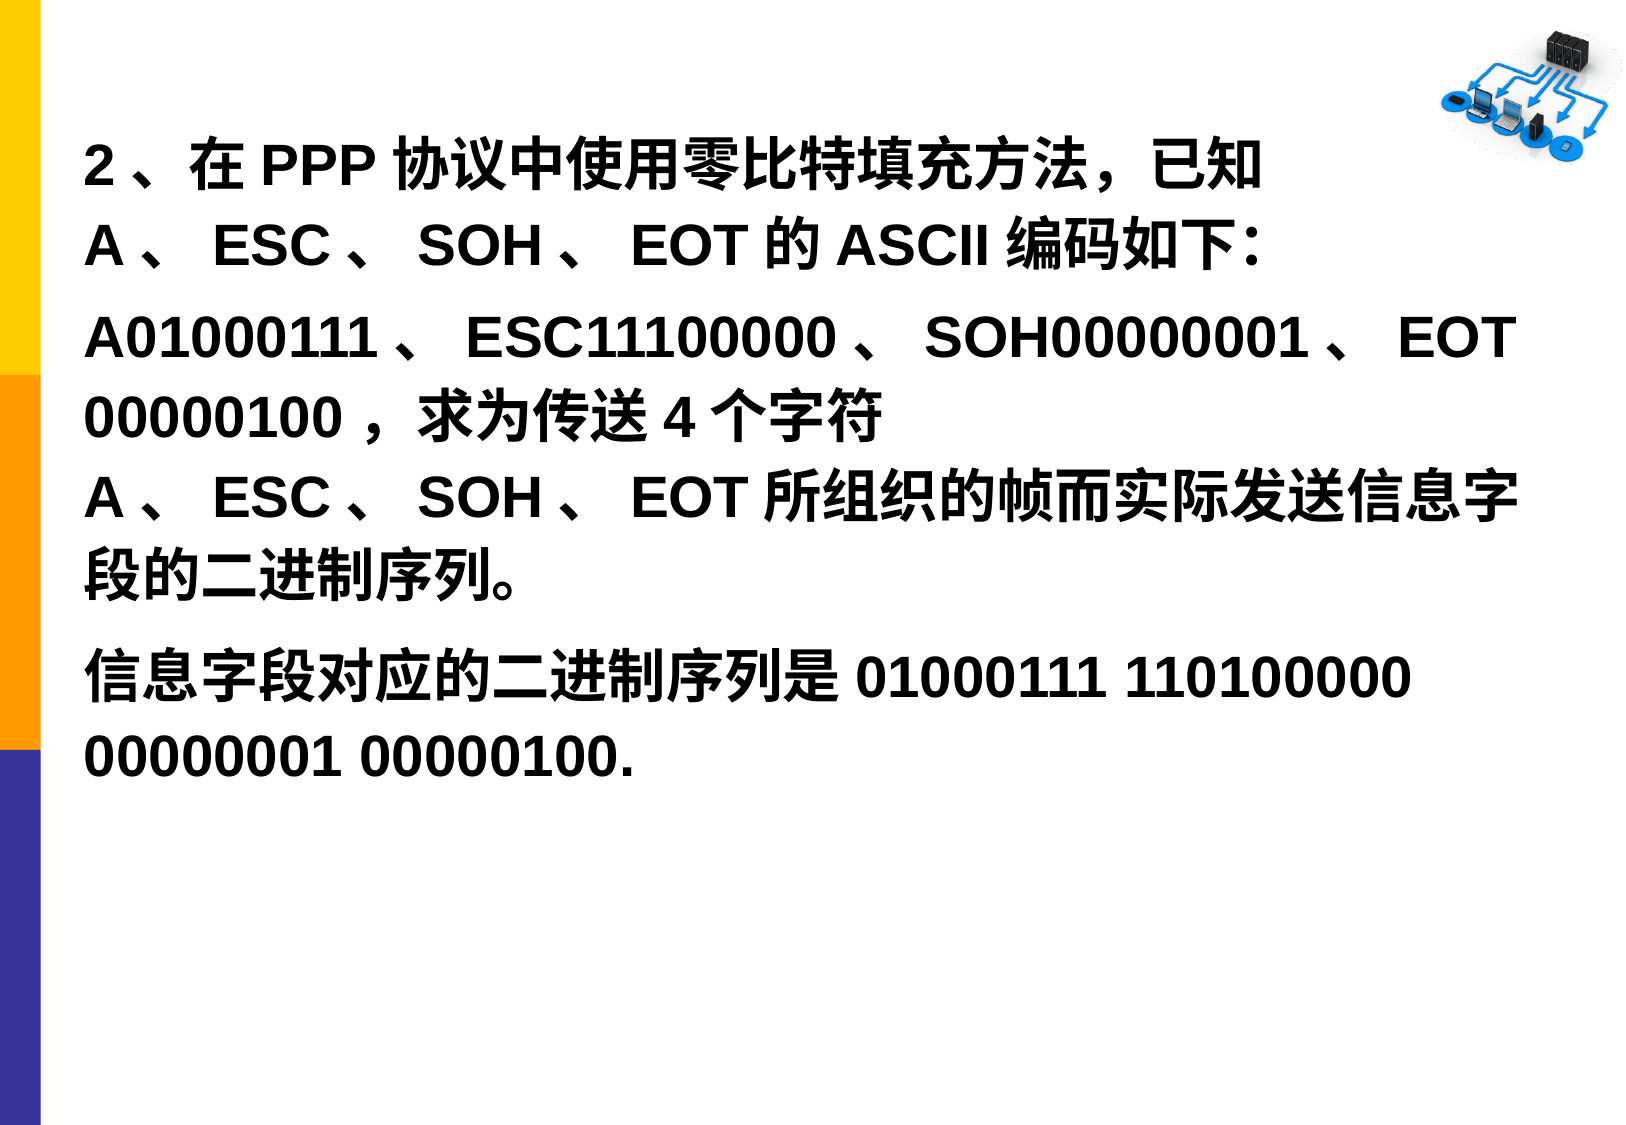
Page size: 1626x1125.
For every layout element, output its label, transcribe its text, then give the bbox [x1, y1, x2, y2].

picture [1438, 30, 1624, 165]
list 2、在PPP协议中使用零比特填充方法，已知A、ESC、SOH、EOT的ASCII编码如下： A01000111、ESC11100000、SOH00000001、EOT00000100，求为传送4个字符A、ESC、SOH、EOT所组织的帧而实际发送信息字段的二进制序列。 [68, 110, 1557, 548]
text_box 信息字段对应的二进制序列是01000111 110100000 00000001 00000100. [68, 621, 1556, 1015]
